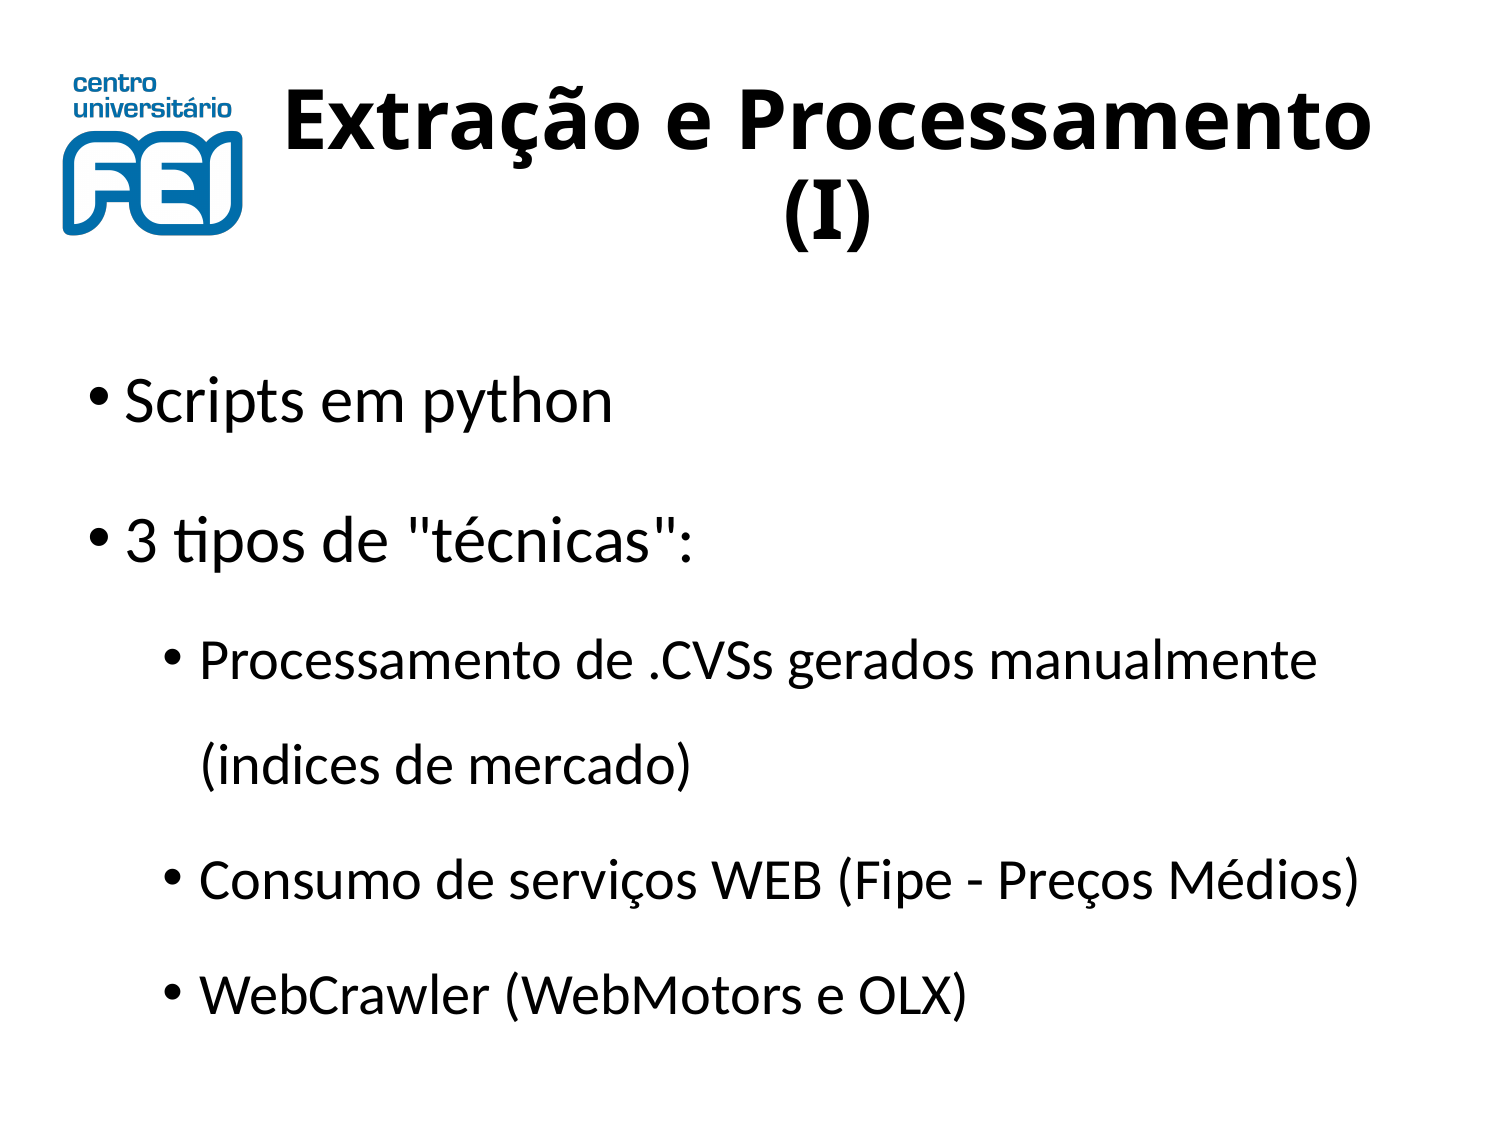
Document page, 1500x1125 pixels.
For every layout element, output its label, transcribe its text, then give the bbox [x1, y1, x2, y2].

title Extração e Processamento (I) [259, 59, 1397, 275]
list Scripts em python 3 tipos de "técnicas": Processamento de .CVSs gerados manualmente (indices de mercado) Consumo de serviços WEB (Fipe - Preços Médios) WebCrawler (WebMotors e OLX) [72, 307, 1428, 1044]
picture [61, 73, 243, 237]
